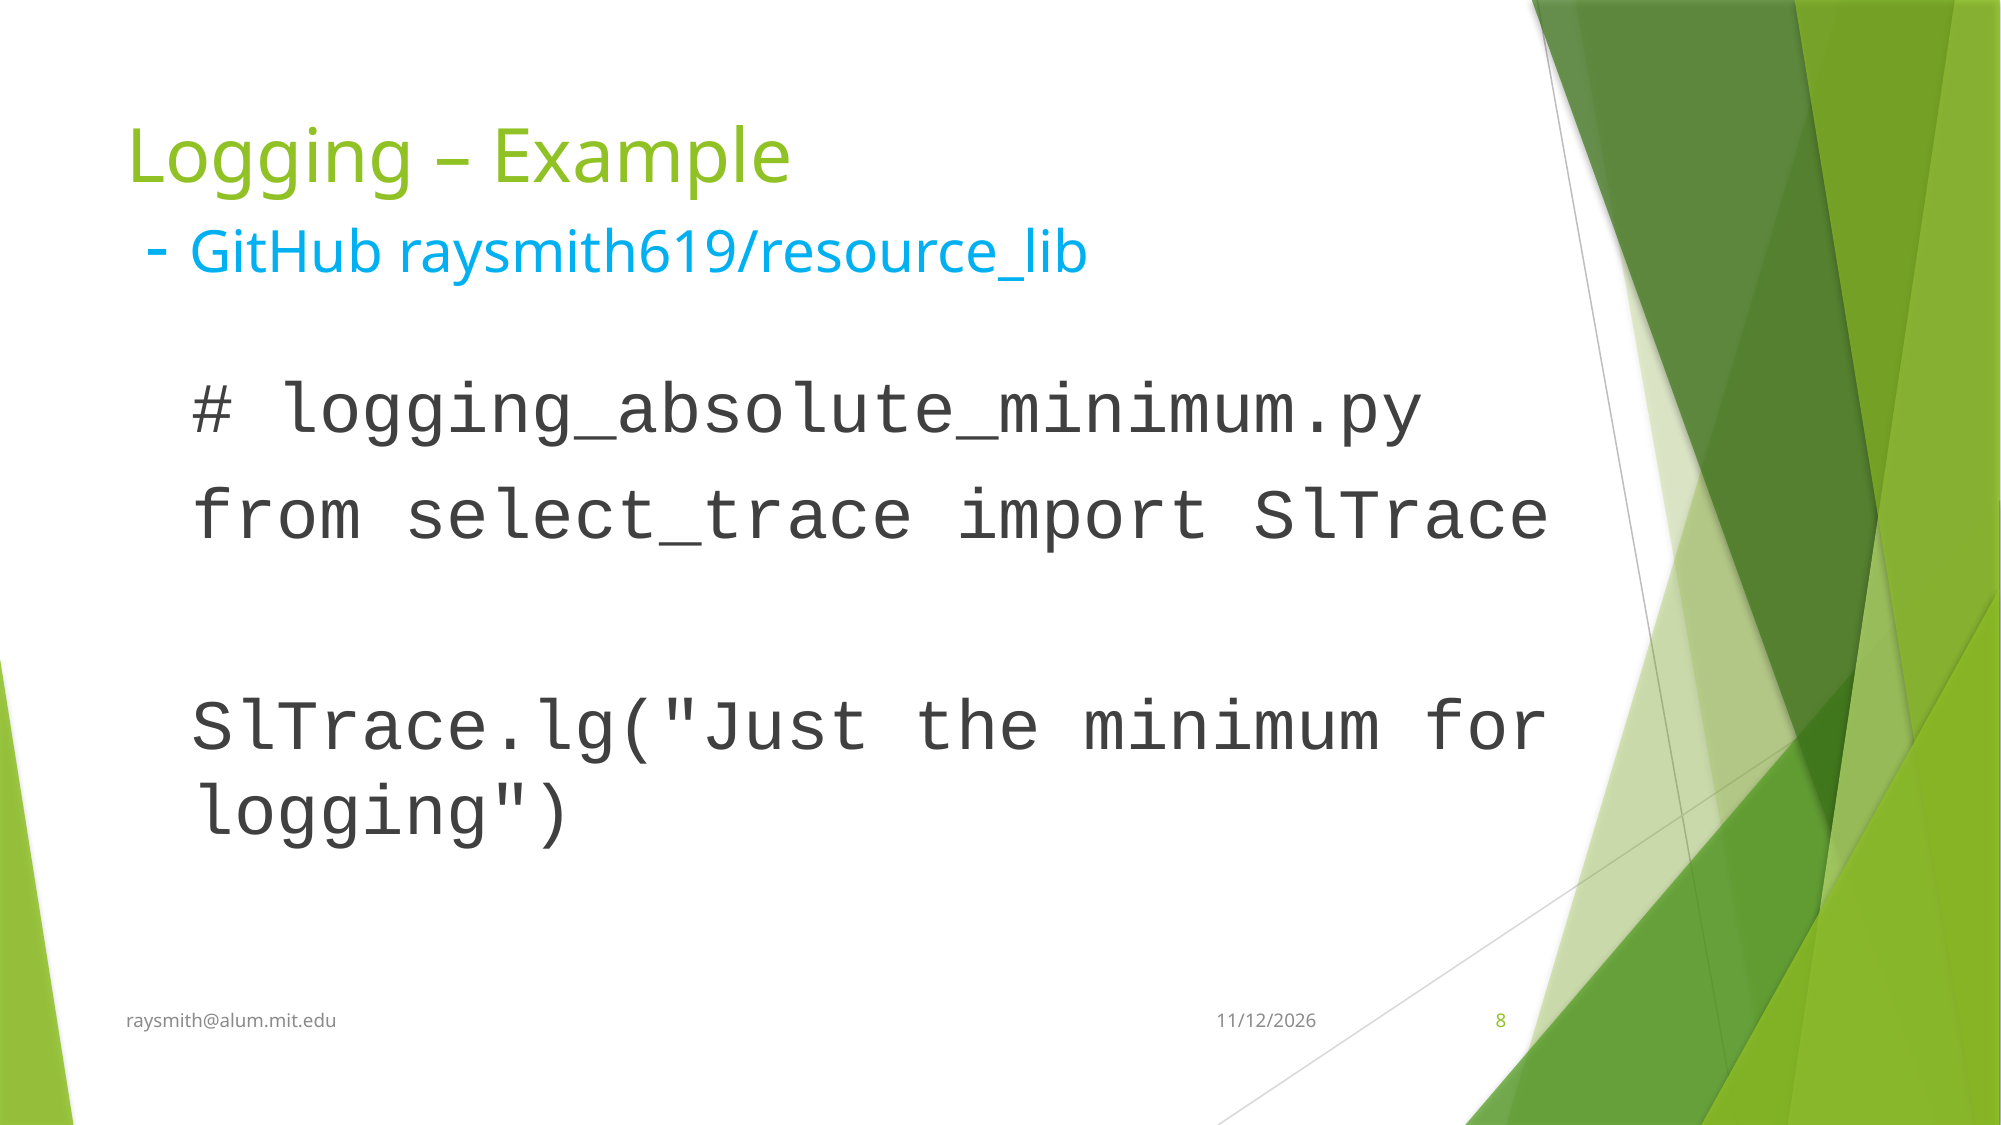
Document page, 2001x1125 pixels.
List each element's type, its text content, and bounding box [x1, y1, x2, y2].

list # logging_absolute_minimum.py from select_trace import SlTrace SlTrace.lg("Just the minimum for logging") [111, 354, 1582, 992]
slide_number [1181, 991, 1332, 1051]
slide_number 8 [1409, 991, 1522, 1051]
title Logging – Example - GitHub raysmith619/resource_lib [111, 99, 1522, 317]
footer raysmith@alum.mit.edu [111, 991, 1145, 1051]
